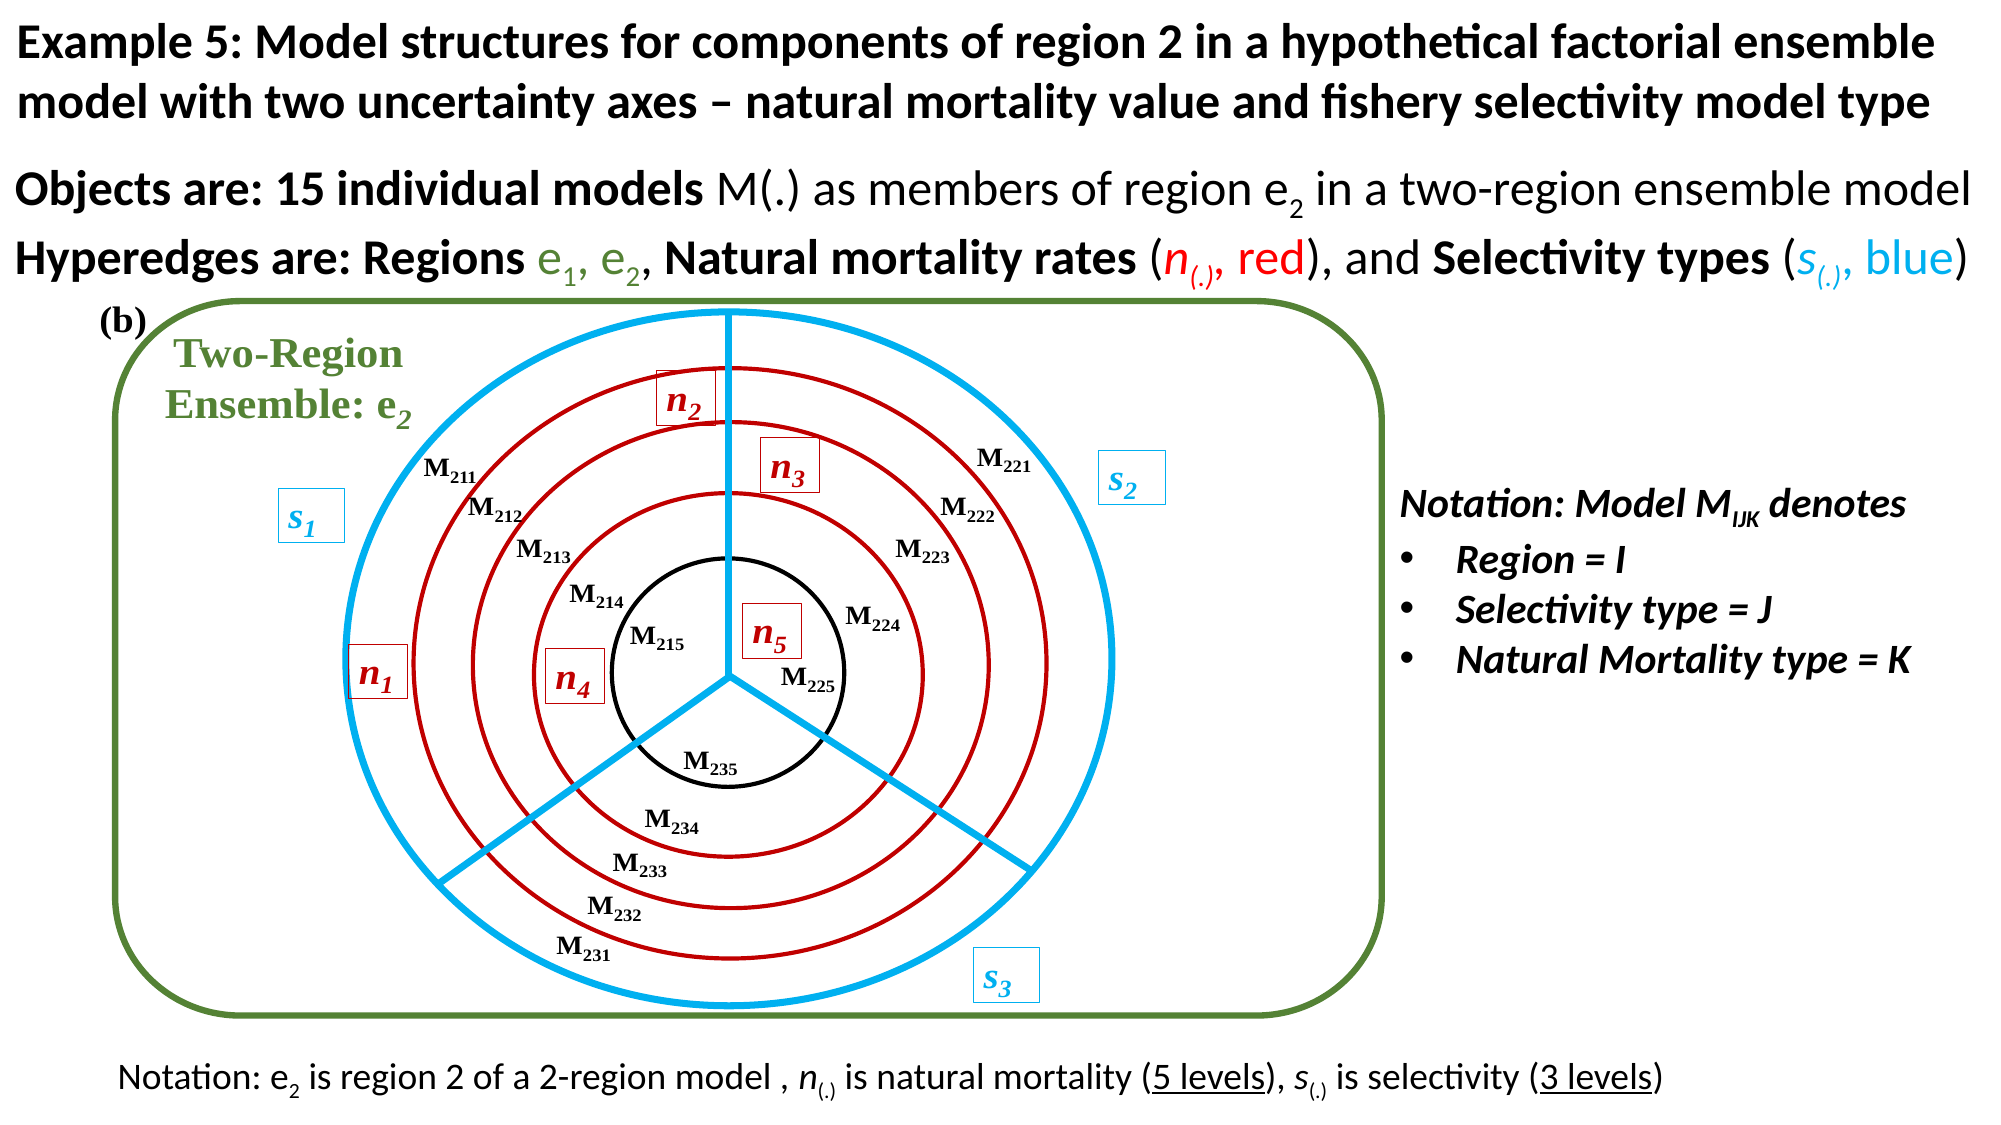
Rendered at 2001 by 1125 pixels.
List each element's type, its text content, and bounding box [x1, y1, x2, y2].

text_box Example 5: Model structures for components of region 2 in a hypothetical factorial ensemble model with two uncertainty axes – natural mortality value and fishery selectivity model type [1, 0, 2000, 136]
text_box Objects are: 15 individual models M(.) as members of region e2 in a two-region ensemble model Hyperedges are: Regions e1, e2, Natural mortality rates (n(.), red), and Selectivity types (s(.), blue) [0, 148, 2000, 300]
text_box Notation: Model MIJK denotes Region = I Selectivity type = J Natural Mortality type = K [1385, 468, 2000, 690]
text_box Notation: e2 is region 2 of a 2-region model , n(.) is natural mortality (5 levels), s(.) is selectivity (3 levels) [102, 1044, 1849, 1111]
picture [75, 284, 1385, 1019]
